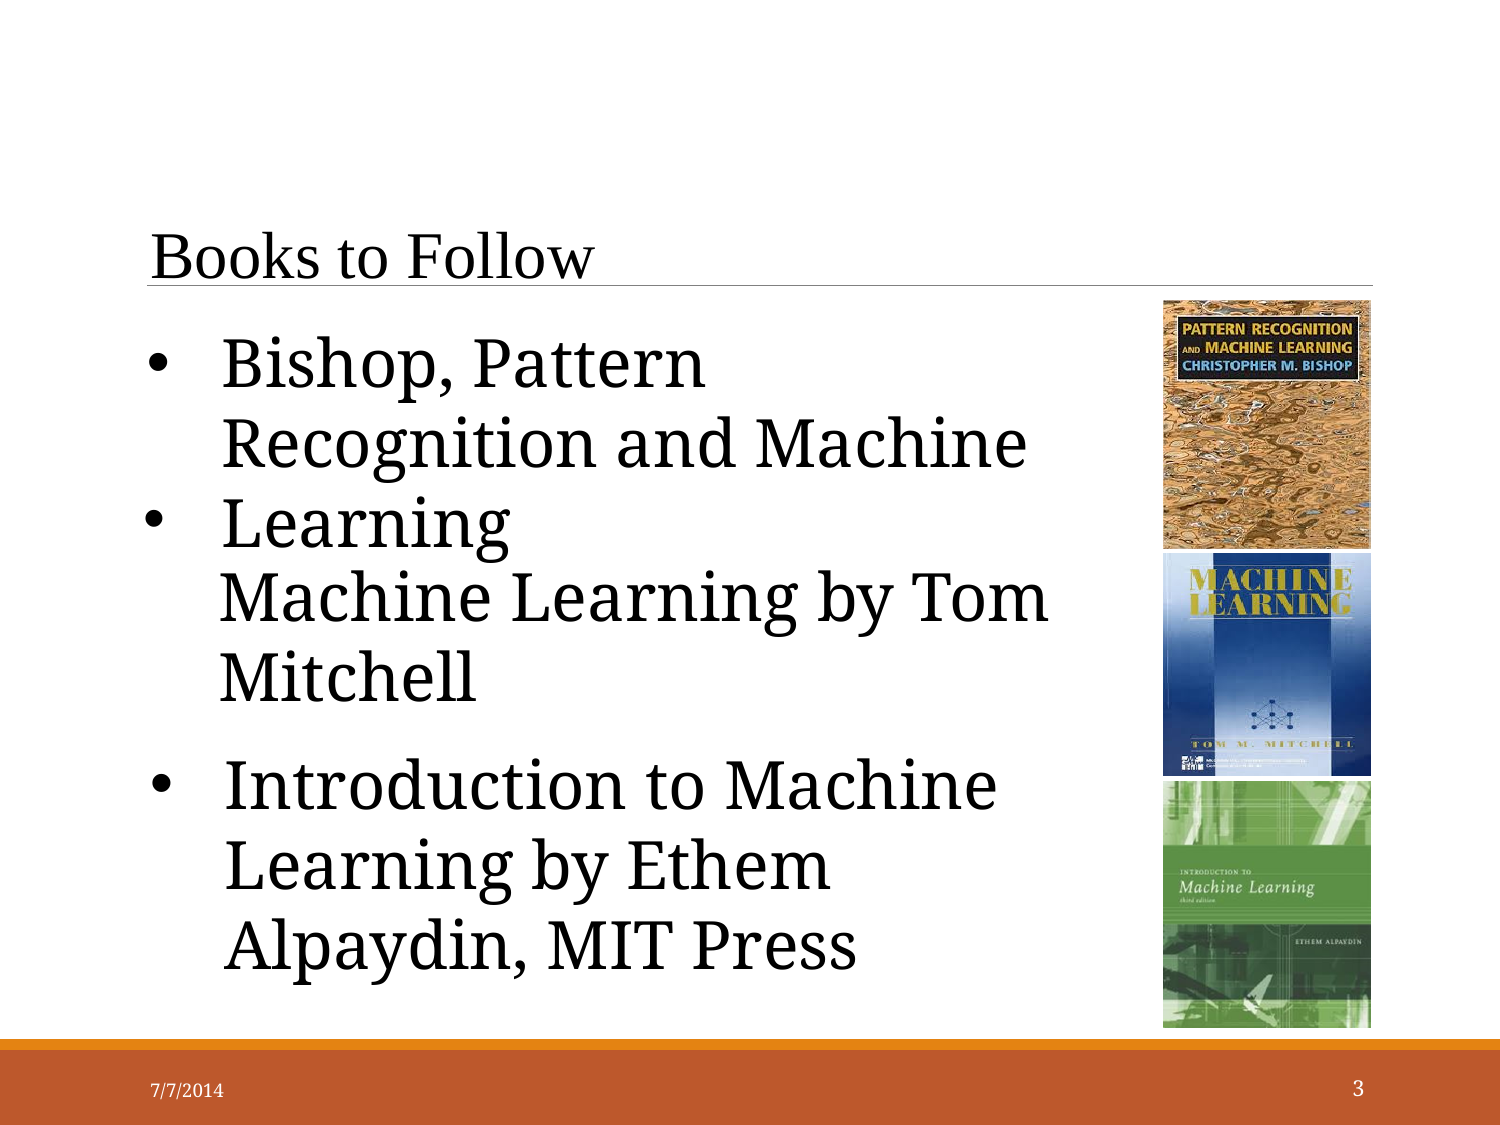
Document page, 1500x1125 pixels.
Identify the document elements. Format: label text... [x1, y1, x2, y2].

picture [1162, 552, 1372, 777]
text_box Bishop, Pattern Recognition and Machine Learning [131, 313, 1093, 569]
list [1162, 299, 1372, 549]
picture [1162, 780, 1372, 1029]
slide_number 3 [1218, 1059, 1380, 1120]
text_box Machine Learning by Tom Mitchell [131, 553, 1105, 722]
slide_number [135, 1059, 440, 1120]
text_box Introduction to Machine Learning by Ethem Alpaydin, MIT Press [135, 735, 1128, 990]
text_box Books to Follow [135, 204, 611, 299]
